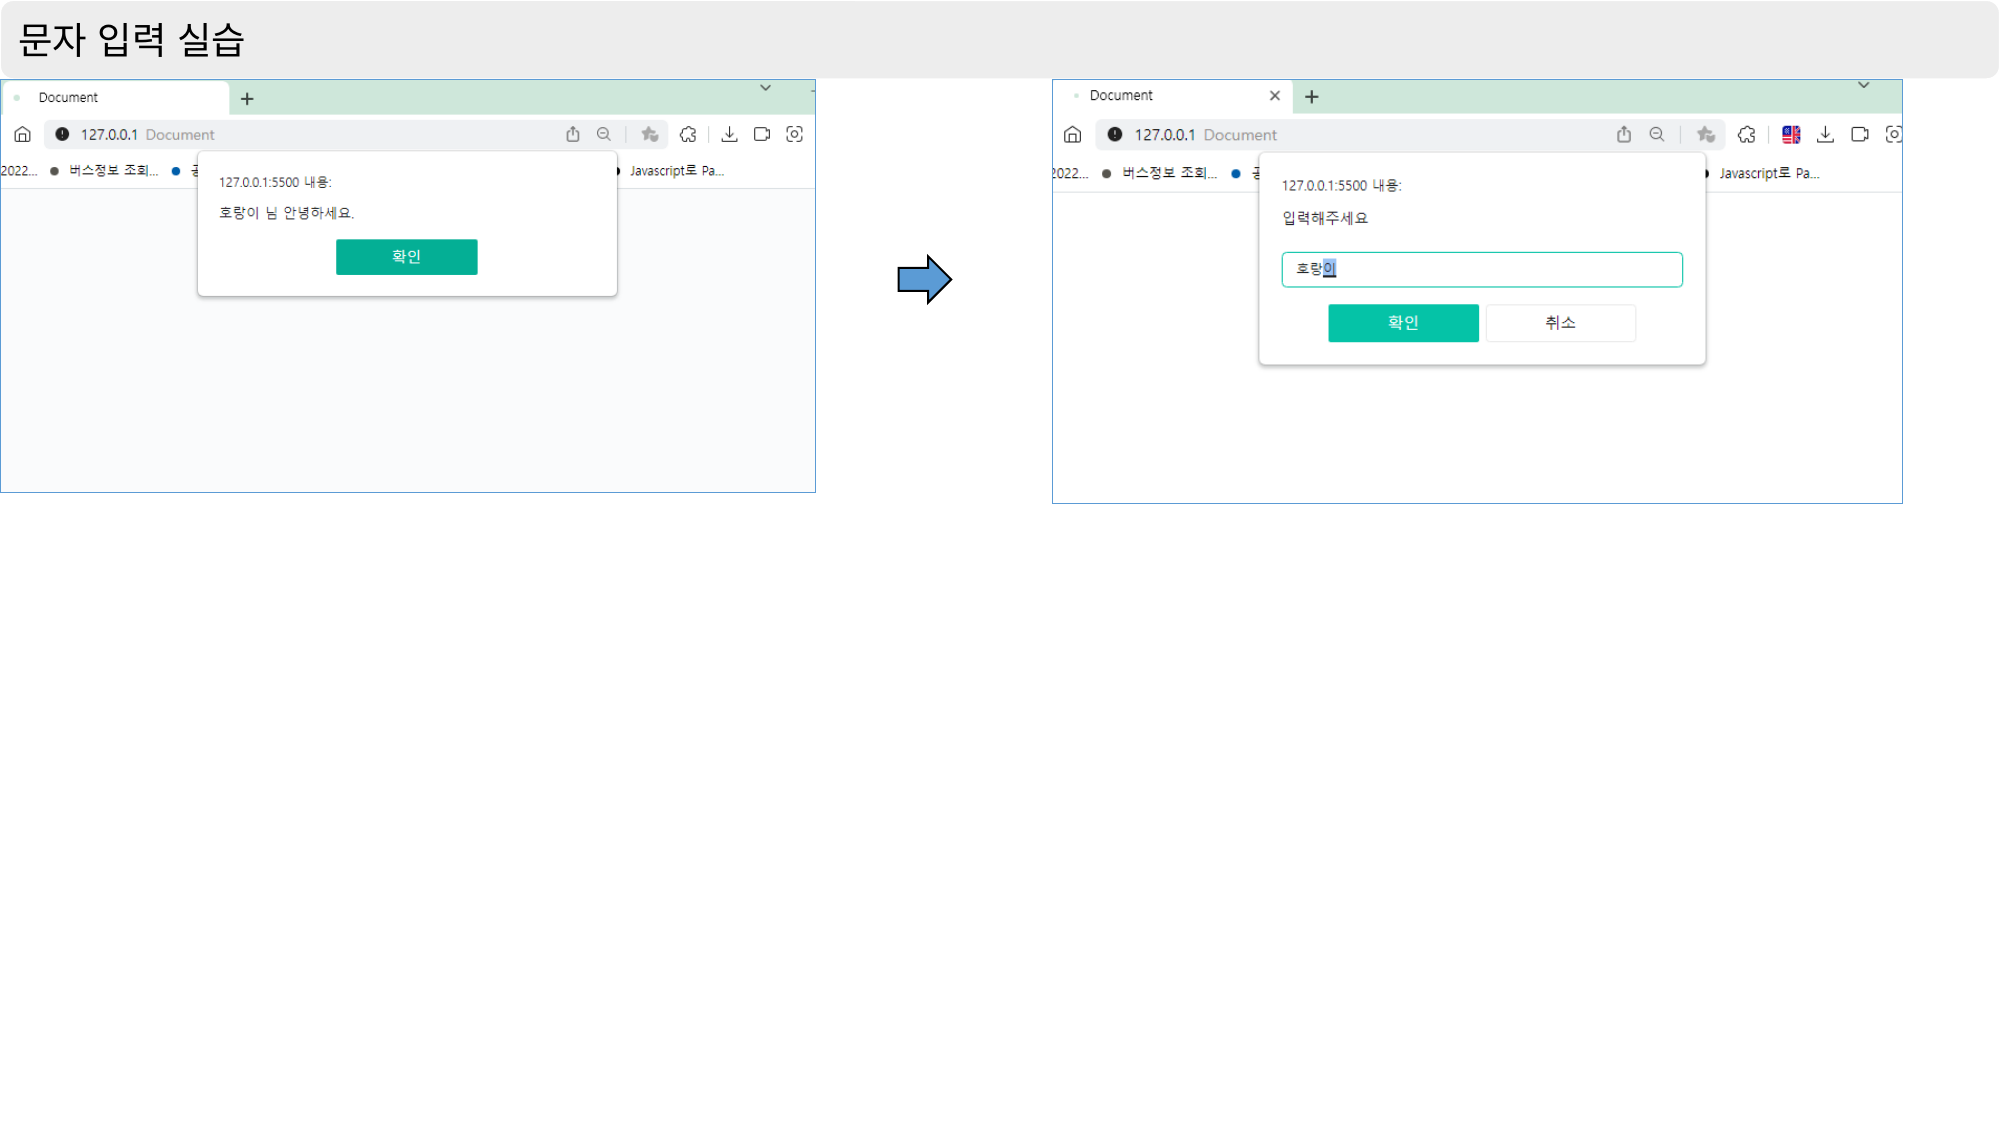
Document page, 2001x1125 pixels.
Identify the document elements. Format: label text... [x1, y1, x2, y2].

text_box [897, 253, 953, 306]
picture [1052, 79, 1903, 504]
text_box 문자 입력 실습 [0, 0, 2000, 81]
picture [0, 79, 816, 493]
